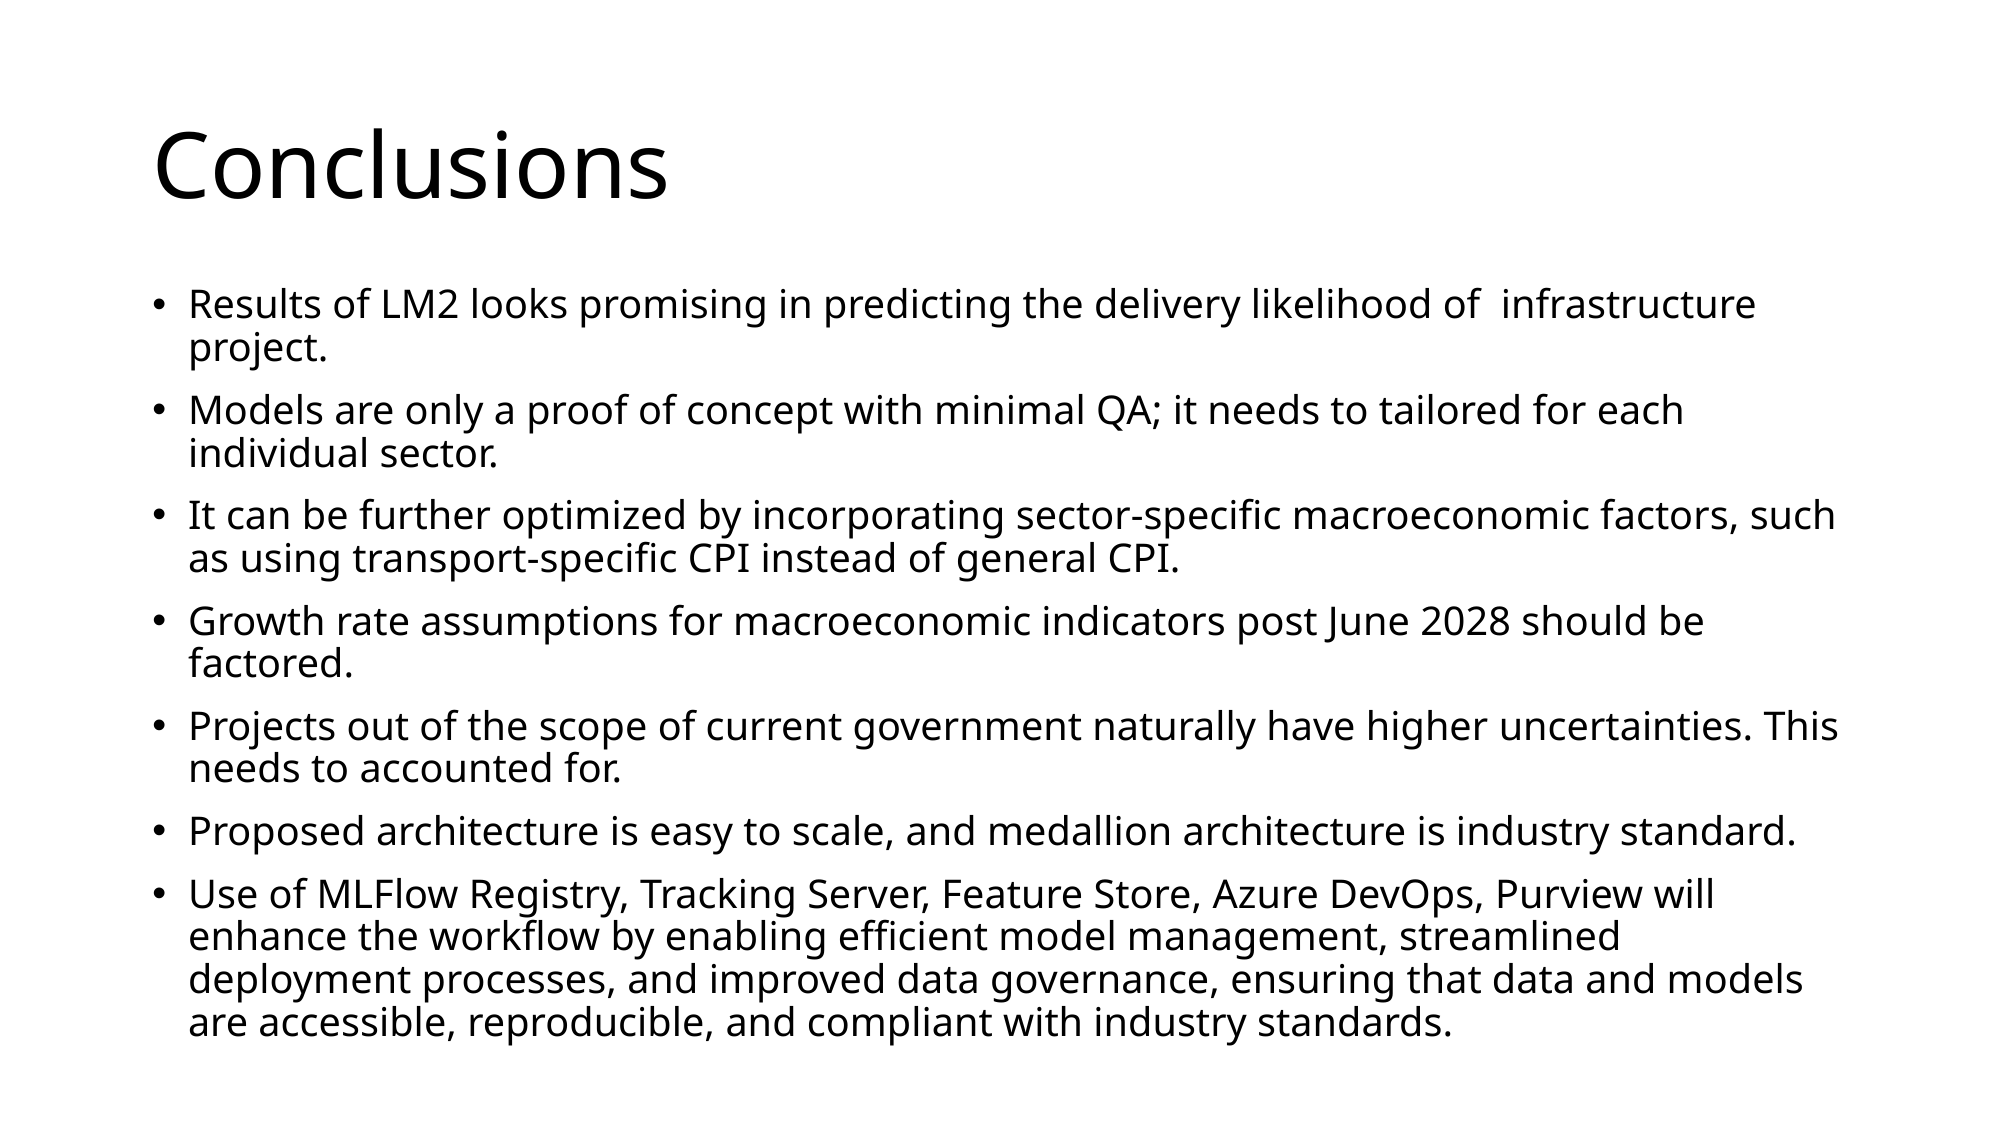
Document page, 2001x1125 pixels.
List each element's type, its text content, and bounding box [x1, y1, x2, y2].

title Conclusions [137, 59, 1863, 277]
list Results of LM2 looks promising in predicting the delivery likelihood of infrastructure project. Models are only a proof of concept with minimal QA; it needs to tailored for each individual sector. It can be further optimized by incorporating sector-specific macroeconomic factors, such as using transport-specific CPI instead of general CPI. Growth rate assumptions for macroeconomic indicators post June 2028 should be factored. Projects out of the scope of current government naturally have higher uncertainties. This needs to accounted for. Proposed architecture is easy to scale, and medallion architecture is industry standard. Use of MLFlow Registry, Tracking Server, Feature Store, Azure DevOps, Purview will enhance the workflow by enabling efficient model management, streamlined deployment processes, and improved data governance, ensuring that data and models are accessible, reproducible, and compliant with industry standards. [137, 277, 1863, 1066]
